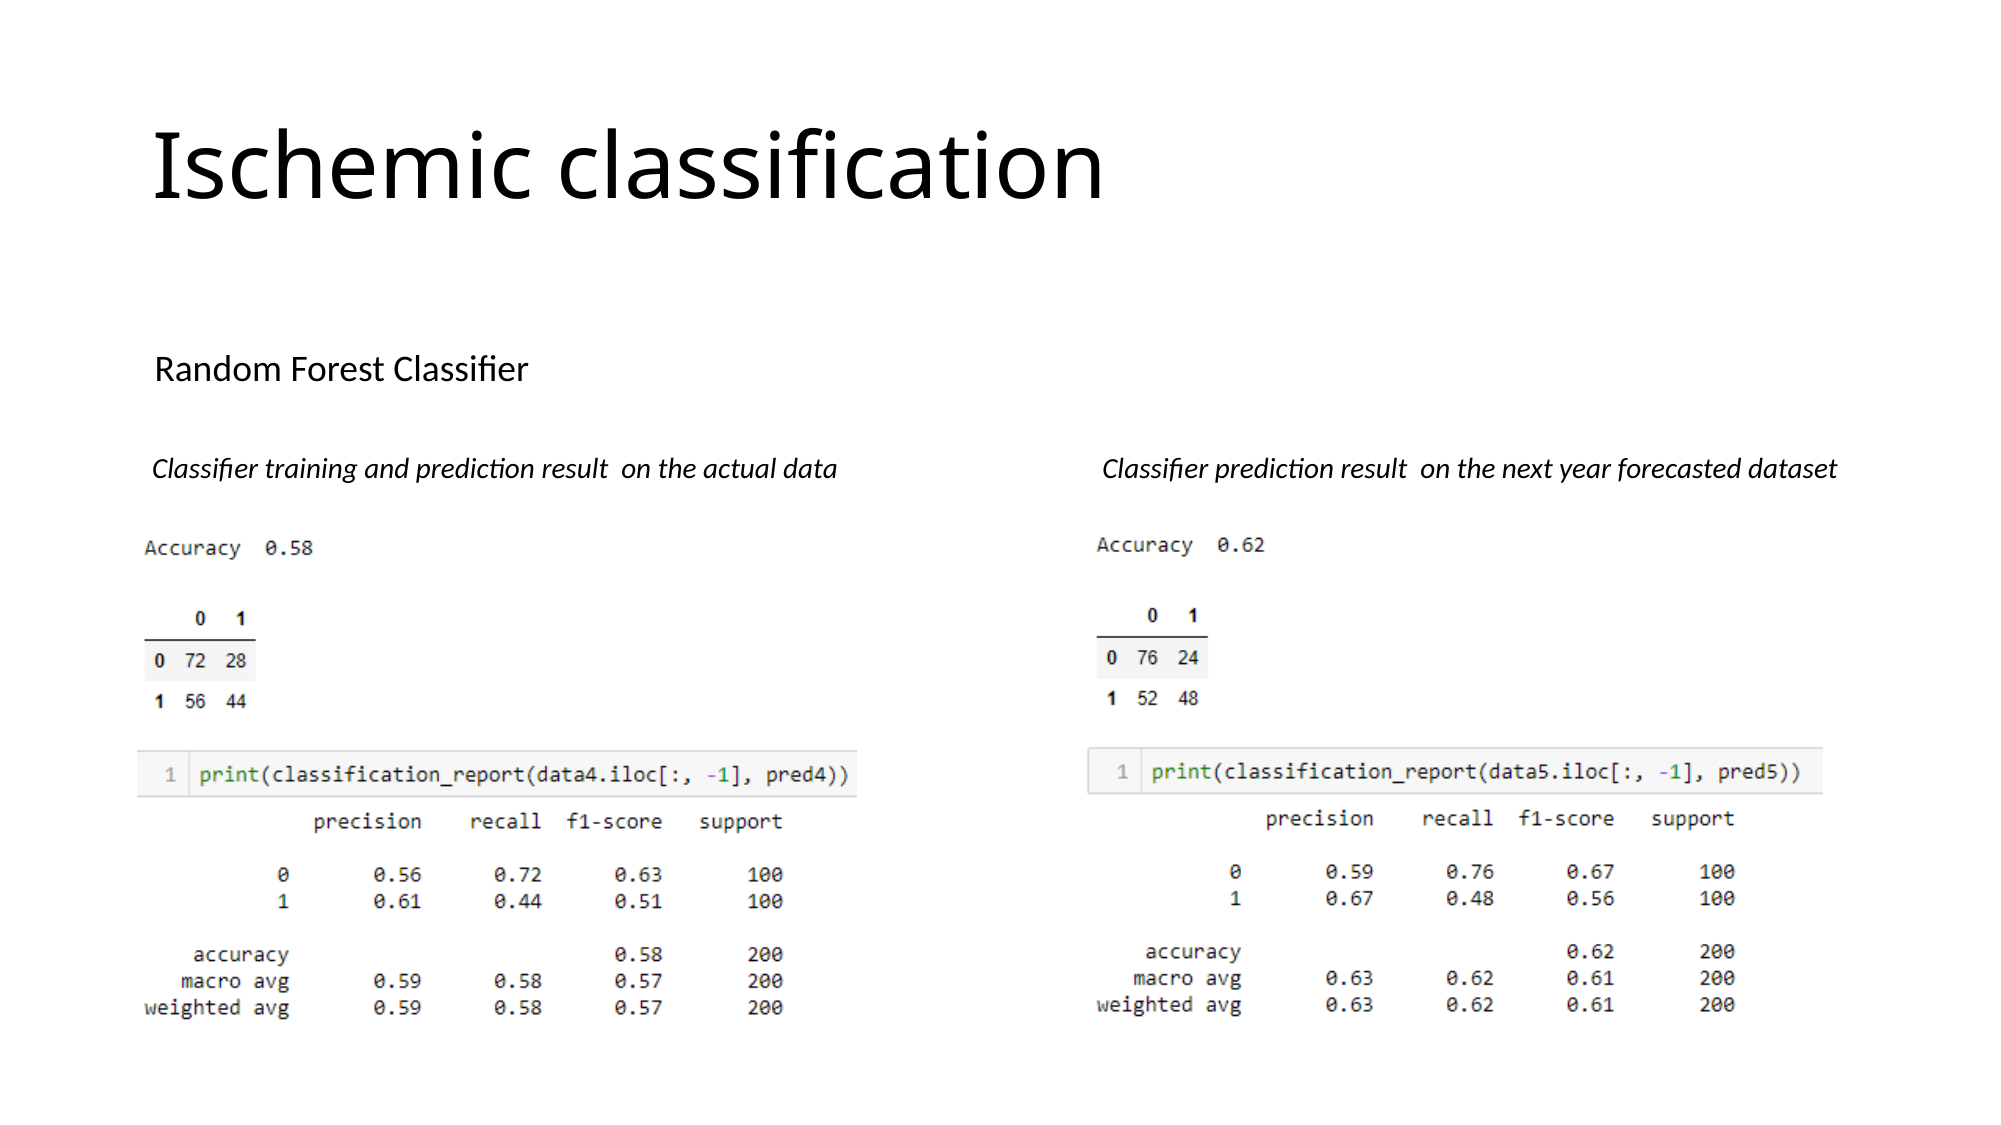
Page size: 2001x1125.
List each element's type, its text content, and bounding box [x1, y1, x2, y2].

picture [137, 527, 857, 1046]
picture [1083, 527, 1823, 1029]
text_box Classifier prediction result on the next year forecasted dataset [1087, 441, 1854, 492]
title Ischemic classification [137, 59, 1863, 278]
text_box Classifier training and prediction result on the actual data [137, 441, 899, 492]
text_box Random Forest Classifier [139, 337, 545, 397]
